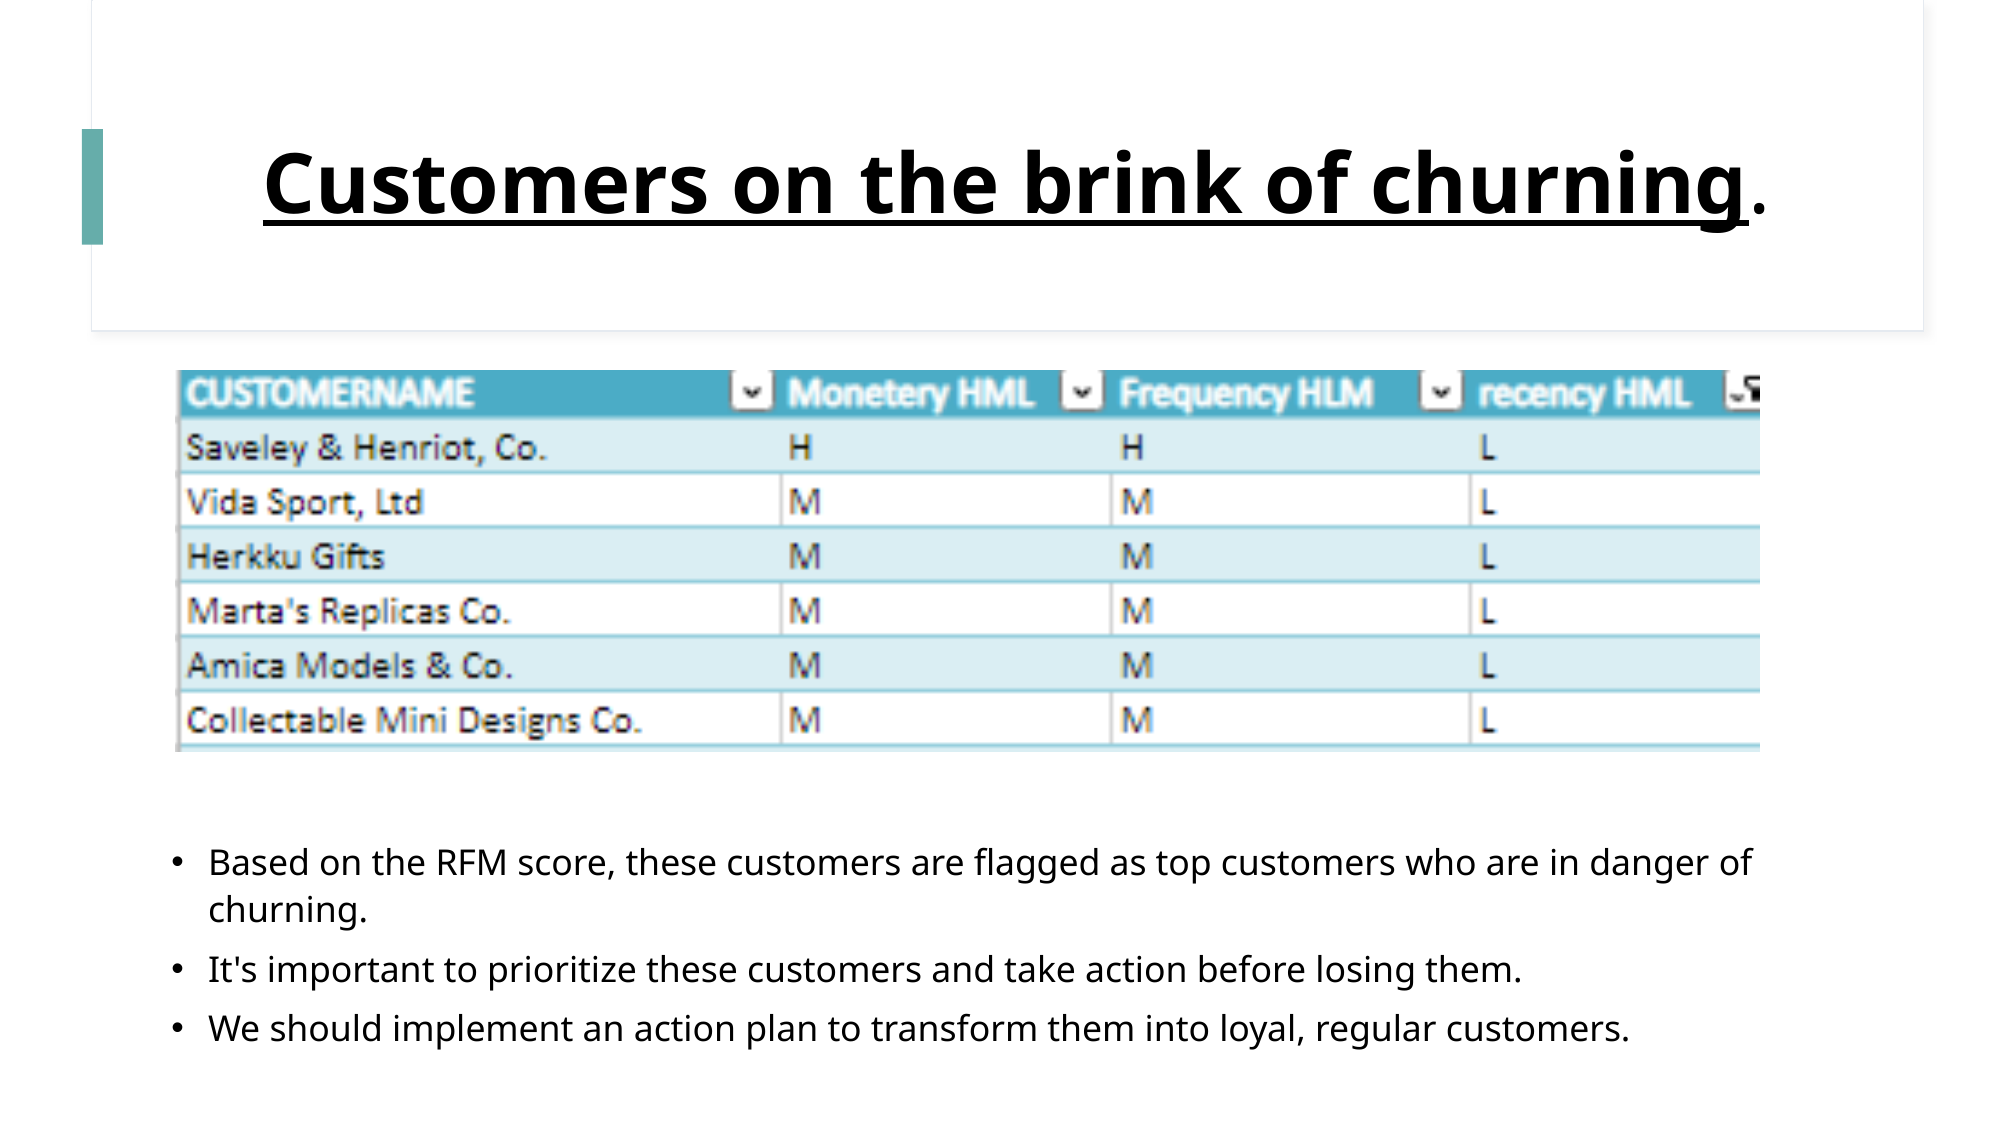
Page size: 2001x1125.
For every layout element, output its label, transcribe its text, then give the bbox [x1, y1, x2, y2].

list Based on the RFM score, these customers are flagged as top customers who are in danger of churning. It's important to prioritize these customers and take action before losing them. We should implement an action plan to transform them into loyal, regular customers. [156, 828, 1814, 1060]
title Customers on the brink of churning. [183, 90, 1851, 284]
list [175, 370, 1760, 752]
